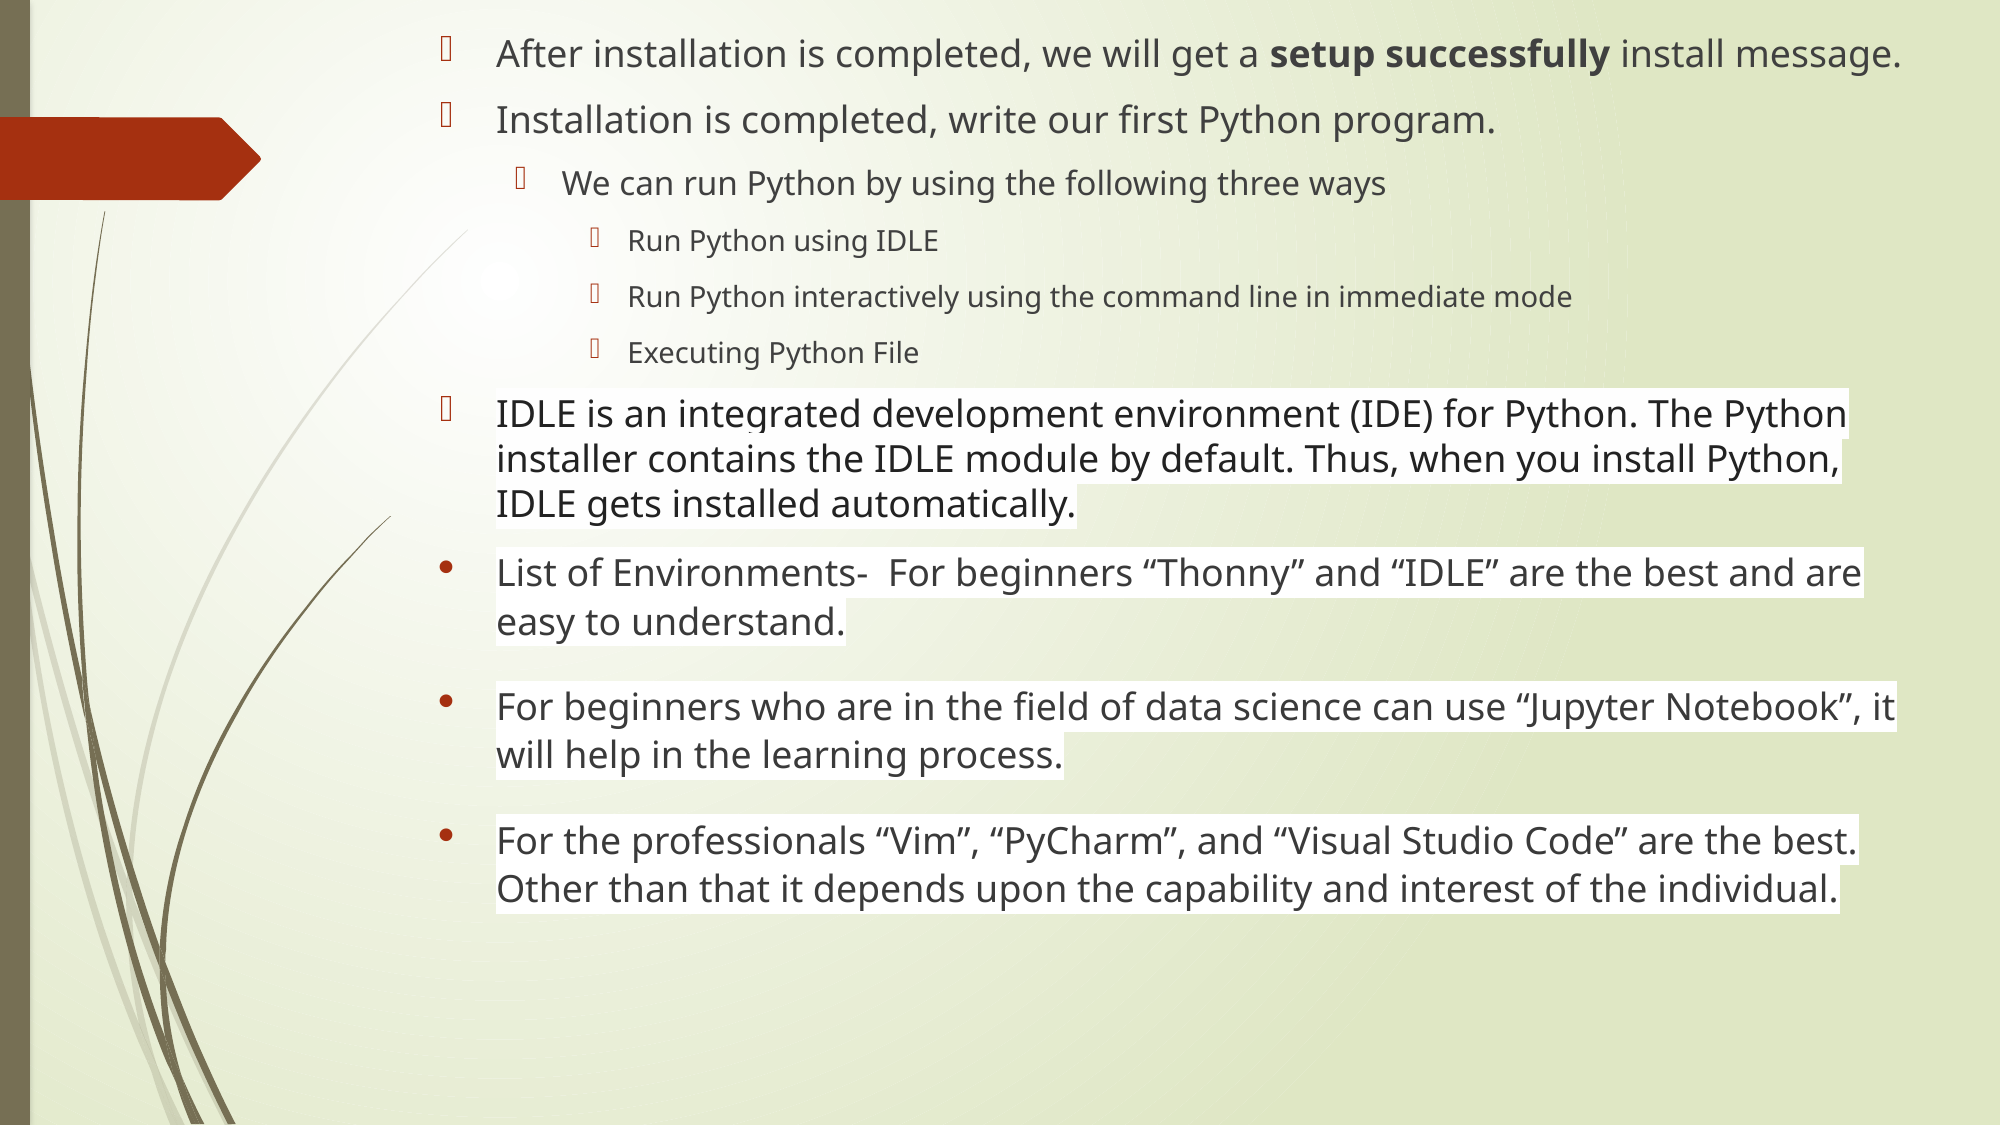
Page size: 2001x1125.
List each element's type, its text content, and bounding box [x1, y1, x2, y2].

list After installation is completed, we will get a setup successfully install message. Installation is completed, write our first Python program. We can run Python by using the following three ways Run Python using IDLE Run Python interactively using the command line in immediate mode Executing Python File IDLE is an integrated development environment (IDE) for Python. The Python installer contains the IDLE module by default. Thus, when you install Python, IDLE gets installed automatically. List of Environments- For beginners “Thonny” and “IDLE” are the best and are easy to understand. For beginners who are in the field of data science can use “Jupyter Notebook”, it will help in the learning process. For the professionals “Vim”, “PyCharm”, and “Visual Studio Code” are the best. Other than that it depends upon the capability and interest of the individual. [424, 22, 1926, 1125]
